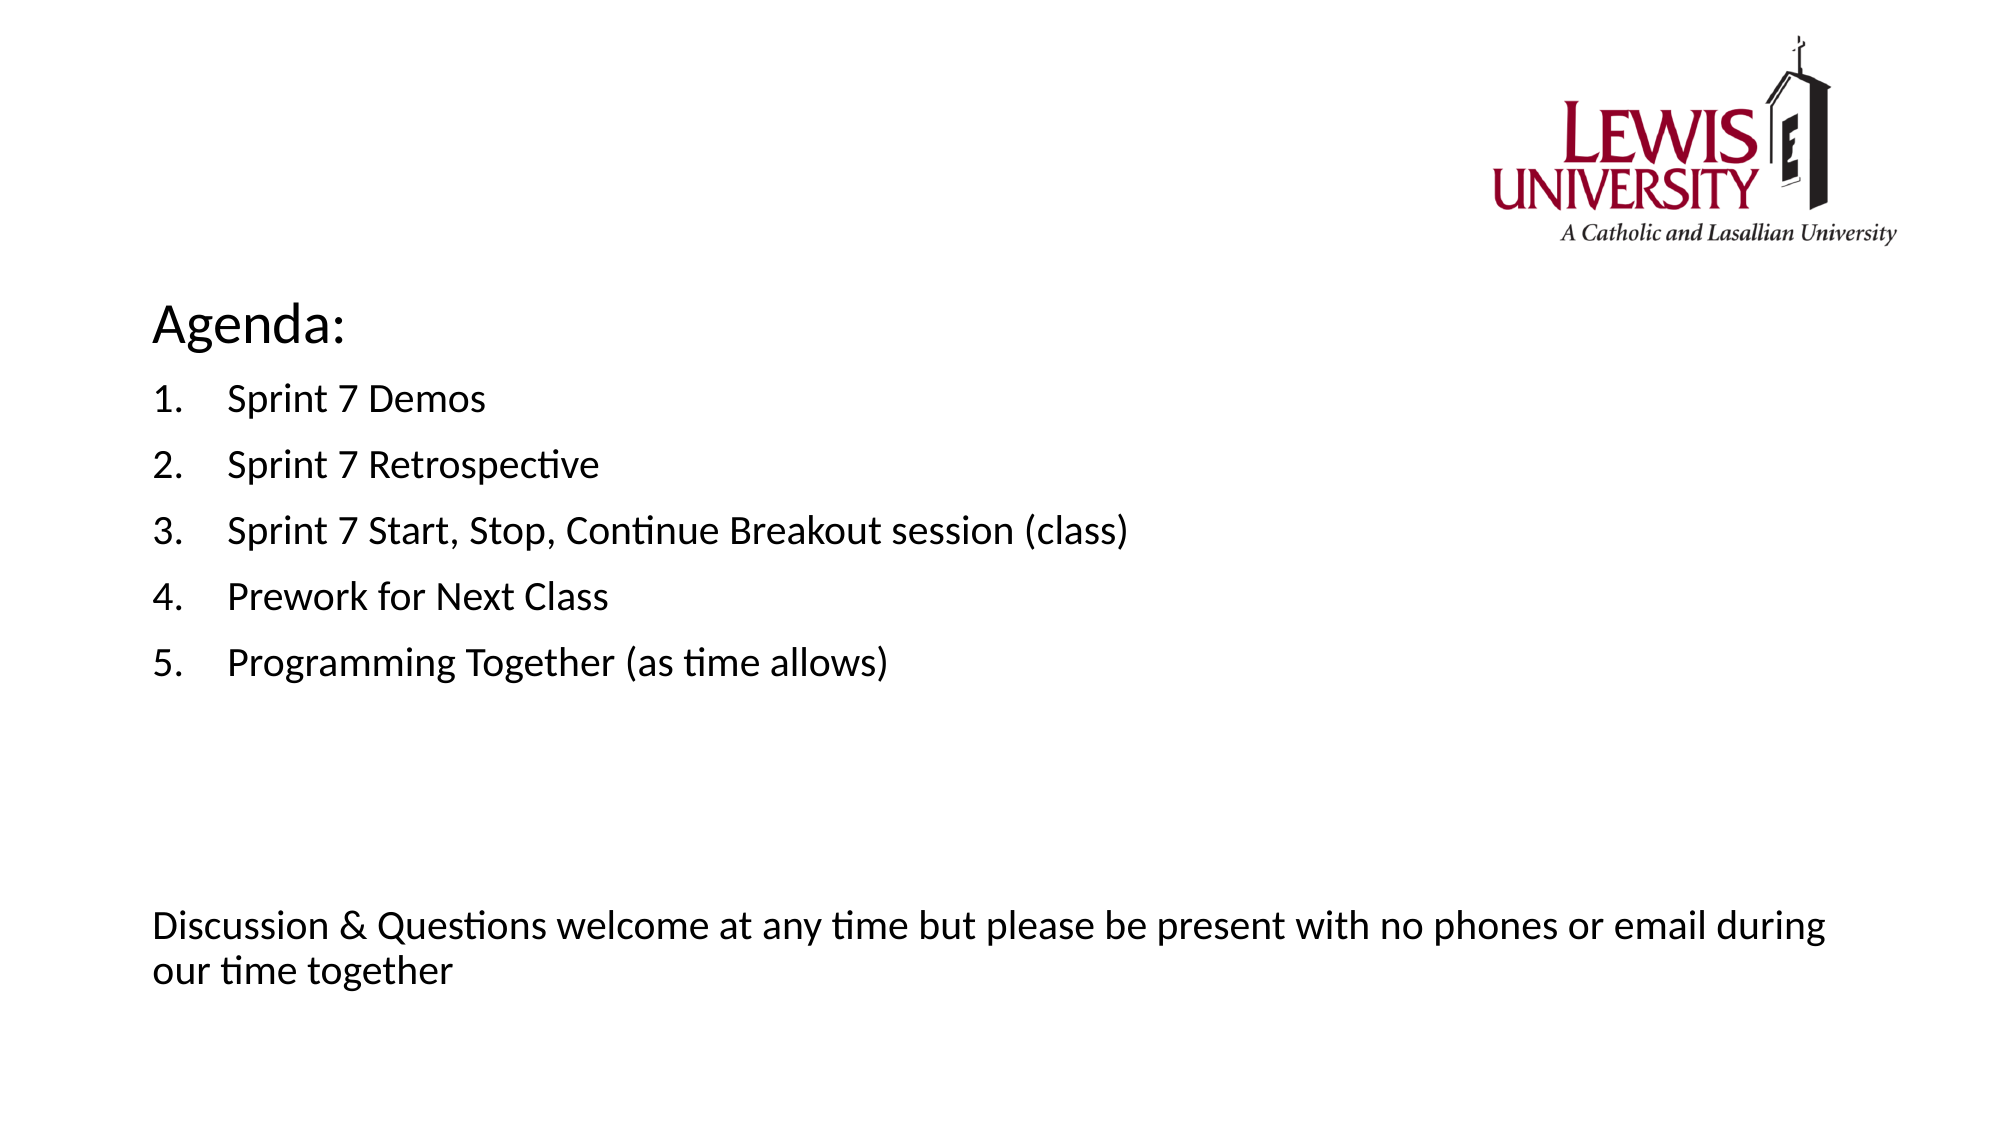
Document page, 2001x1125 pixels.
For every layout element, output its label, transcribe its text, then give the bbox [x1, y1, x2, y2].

picture [1466, 25, 1903, 250]
list Agenda: Sprint 7 Demos Sprint 7 Retrospective Sprint 7 Start, Stop, Continue Breakout session (class) Prework for Next Class Programming Together (as time allows) [137, 285, 1863, 735]
text_box Discussion & Questions welcome at any time but please be present with no phones or email during our time together [137, 895, 1863, 1014]
